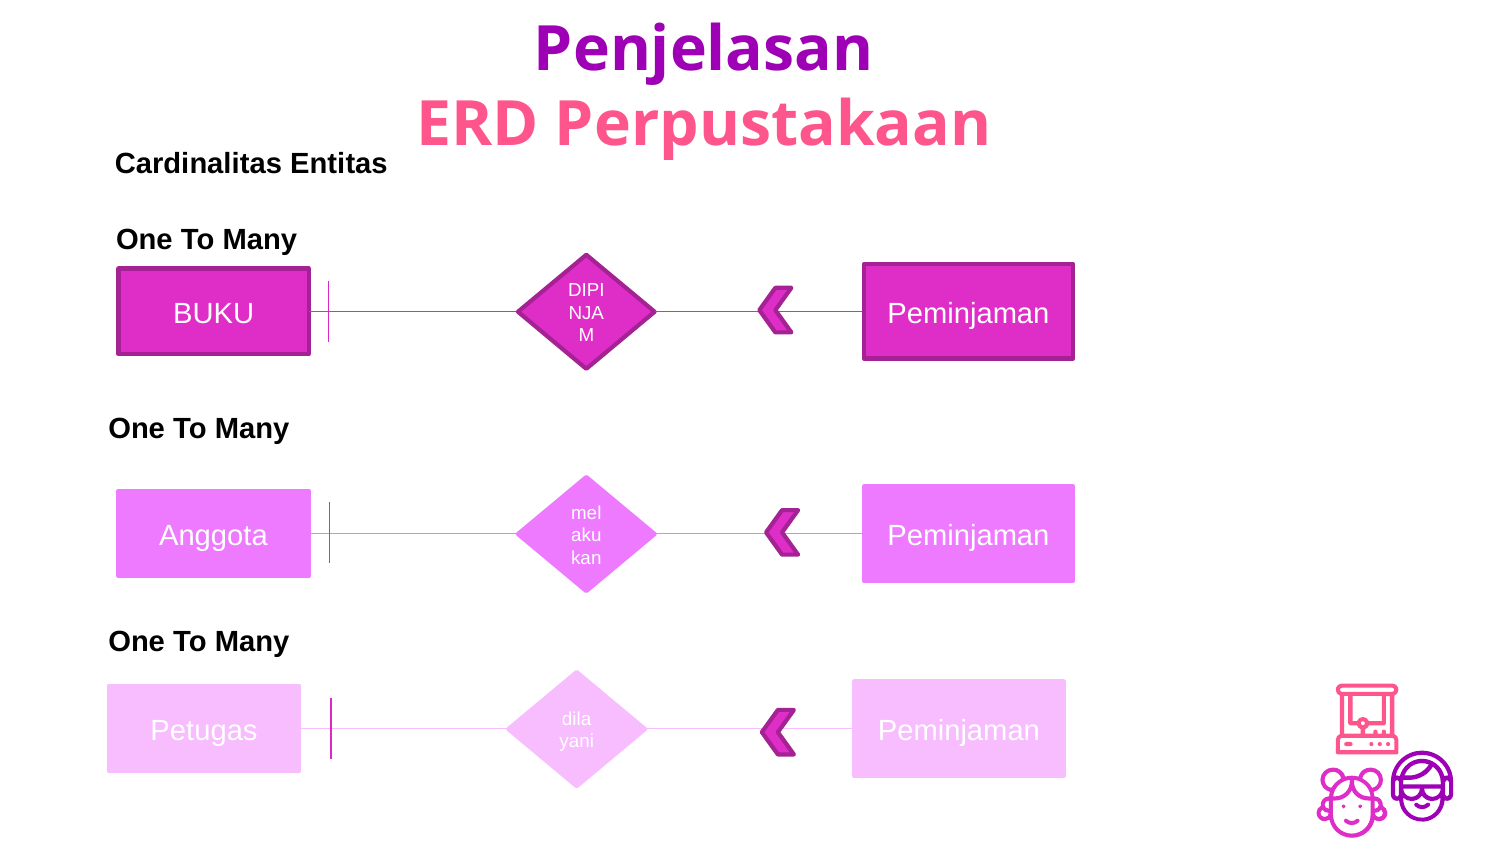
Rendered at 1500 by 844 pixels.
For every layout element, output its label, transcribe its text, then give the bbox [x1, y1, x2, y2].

title Penjelasan ERD Perpustakaan [72, 0, 1336, 167]
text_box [1316, 767, 1388, 839]
text_box Cardinalitas Entitas [100, 137, 862, 188]
text_box One To Many [93, 402, 329, 452]
text_box BUKU [116, 266, 311, 356]
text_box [1335, 683, 1399, 755]
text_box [1390, 750, 1454, 822]
text_box One To Many [101, 212, 337, 263]
text_box [763, 320, 794, 335]
text_box One To Many [93, 614, 329, 665]
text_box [108, 671, 1064, 787]
text_box [757, 285, 794, 310]
text_box DIPINJAM [516, 253, 657, 371]
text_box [118, 476, 1074, 592]
text_box Peminjaman [862, 262, 1075, 361]
